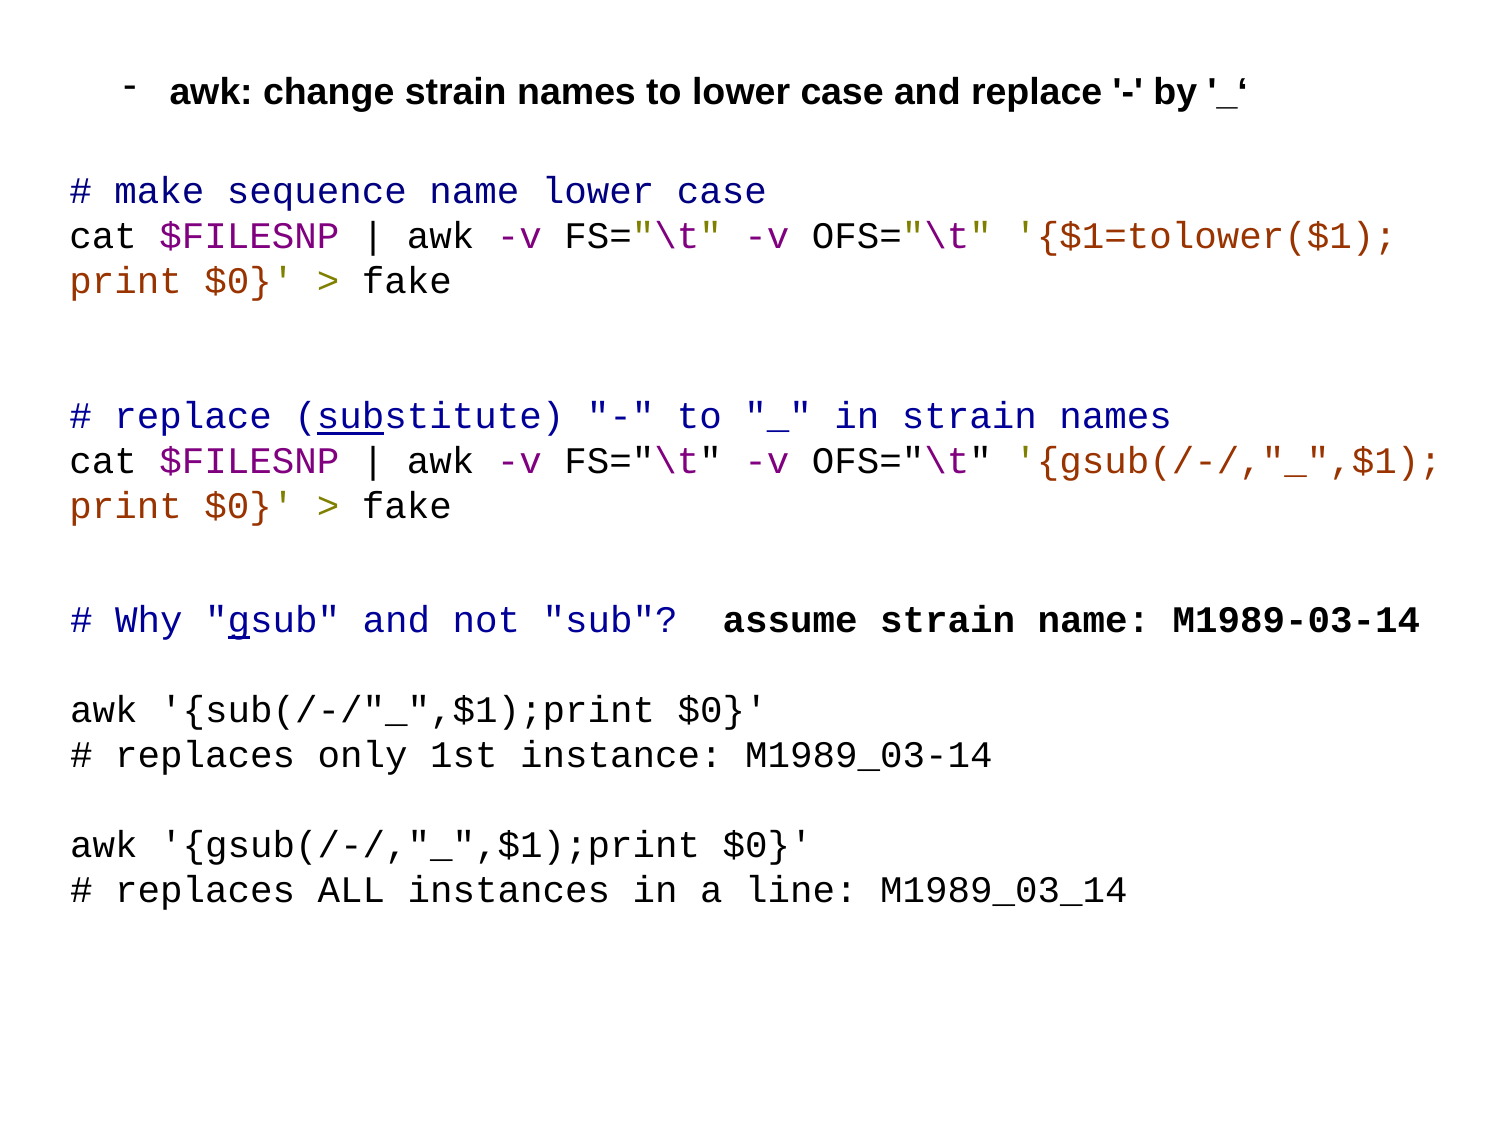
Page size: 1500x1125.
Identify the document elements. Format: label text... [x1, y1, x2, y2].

text_box awk: change strain names to lower case and replace '-' by '_‘ [108, 60, 1264, 120]
text_box # Why "gsub" and not "sub"? assume strain name: M1989-03-14 awk '{sub(/-/"_",$1);print $0}' # replaces only 1st instance: M1989_03-14 awk '{gsub(/-/,"_",$1);print $0}' # replaces ALL instances in a line: M1989_03_14 [70, 604, 1421, 911]
text_box # make sequence name lower case cat $FILESNP | awk -v FS="\t" -v OFS="\t" '{$1=tolower($1); print $0}' > fake # replace (substitute) "-" to "_" in strain names cat $FILESNP | awk -v FS="\t" -v OFS="\t" '{gsub(/-/,"_",$1); print $0}' > fake [54, 158, 1473, 534]
